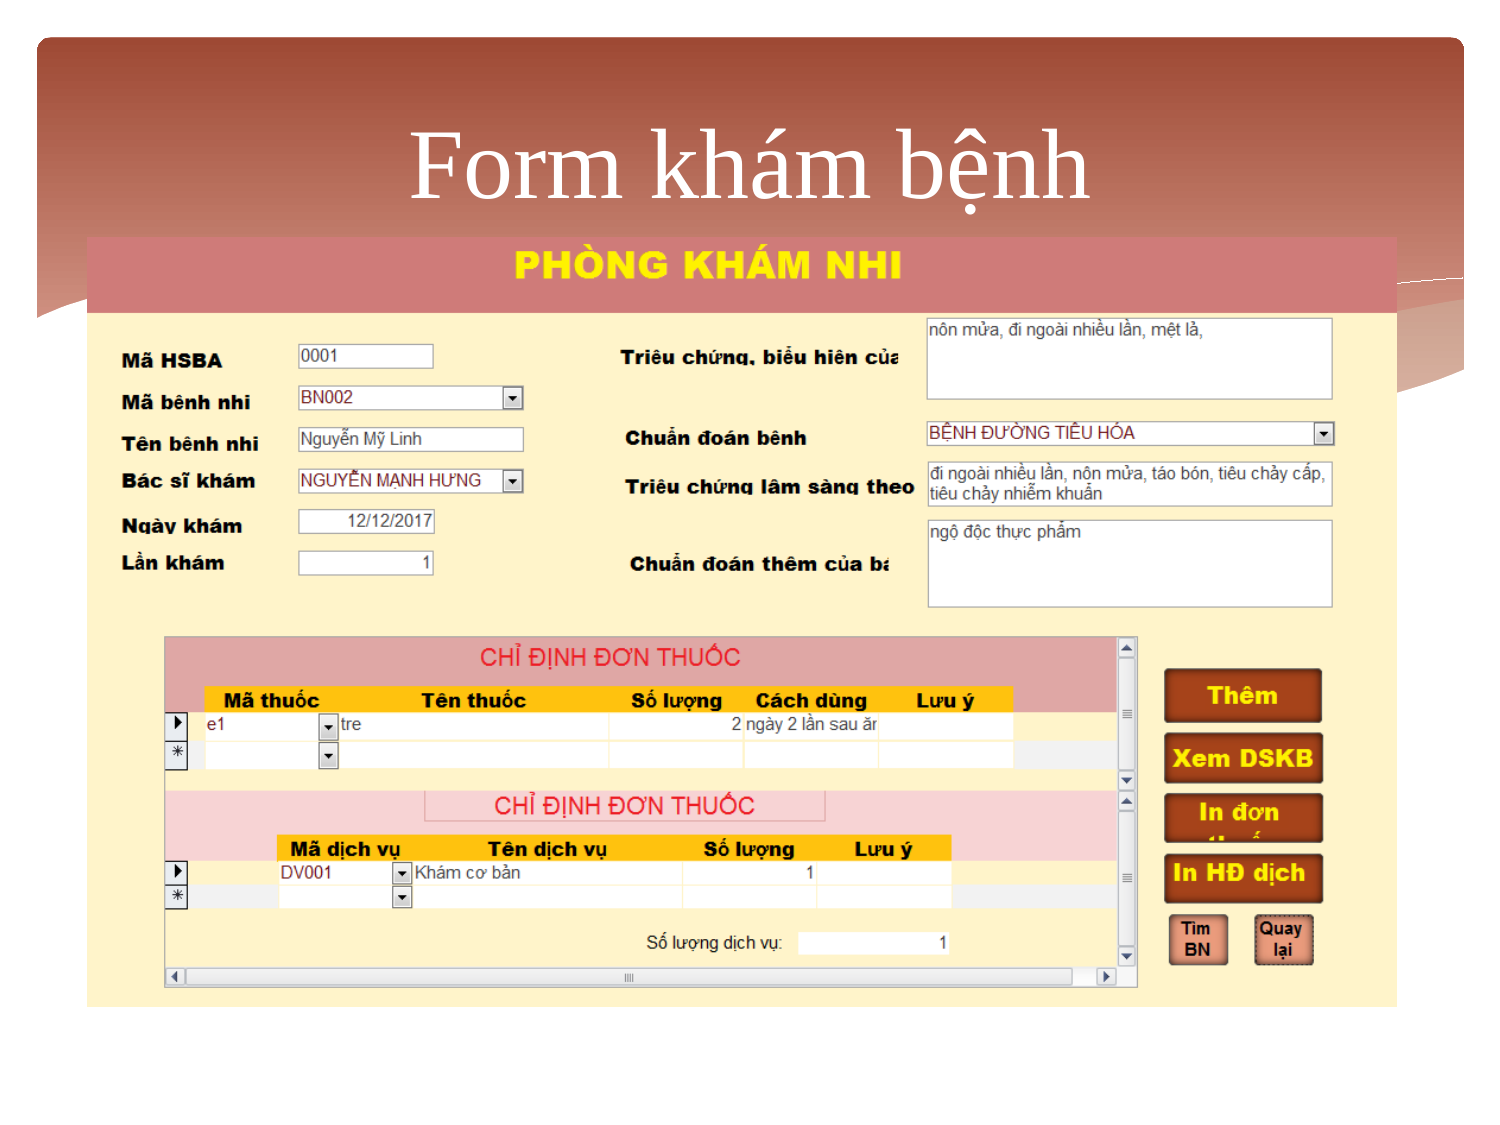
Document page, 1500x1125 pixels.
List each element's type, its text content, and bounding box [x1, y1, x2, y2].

title Form khám bệnh [75, 55, 1425, 261]
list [87, 237, 1397, 1007]
